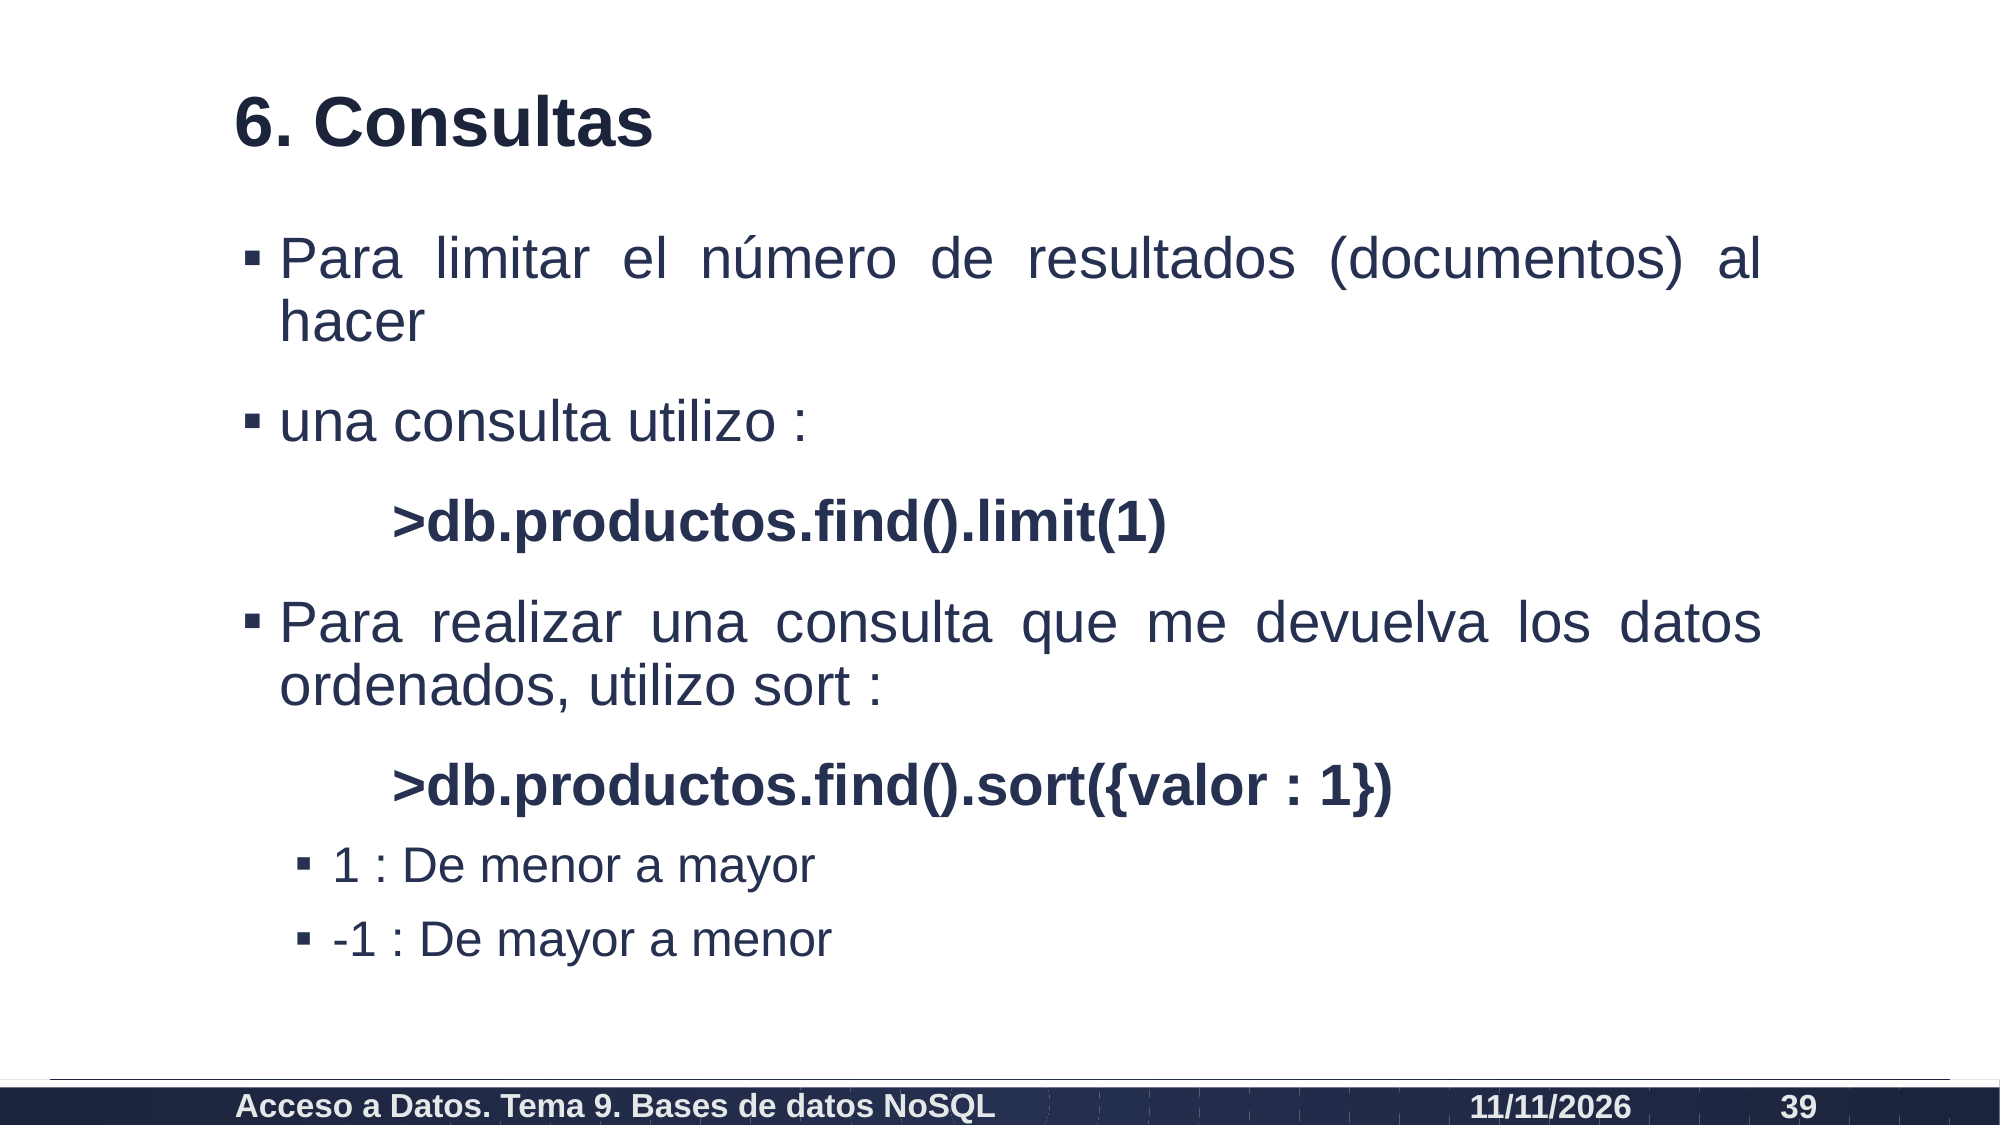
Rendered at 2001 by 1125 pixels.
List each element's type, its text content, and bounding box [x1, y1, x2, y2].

list Para limitar el número de resultados (documentos) al hacer una consulta utilizo : >db.productos.find().limit(1) Para realizar una consulta que me devuelva los datos ordenados, utilizo sort : >db.productos.find().sort({valor : 1}) 1 : De menor a mayor -1 : De mayor a menor [219, 220, 1780, 989]
footer Acceso a Datos. Tema 9. Bases de datos NoSQL [219, 1085, 1395, 1124]
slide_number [1420, 1085, 1647, 1125]
slide_number 39 [1674, 1085, 1833, 1125]
title 6. Consultas [219, 76, 1780, 170]
